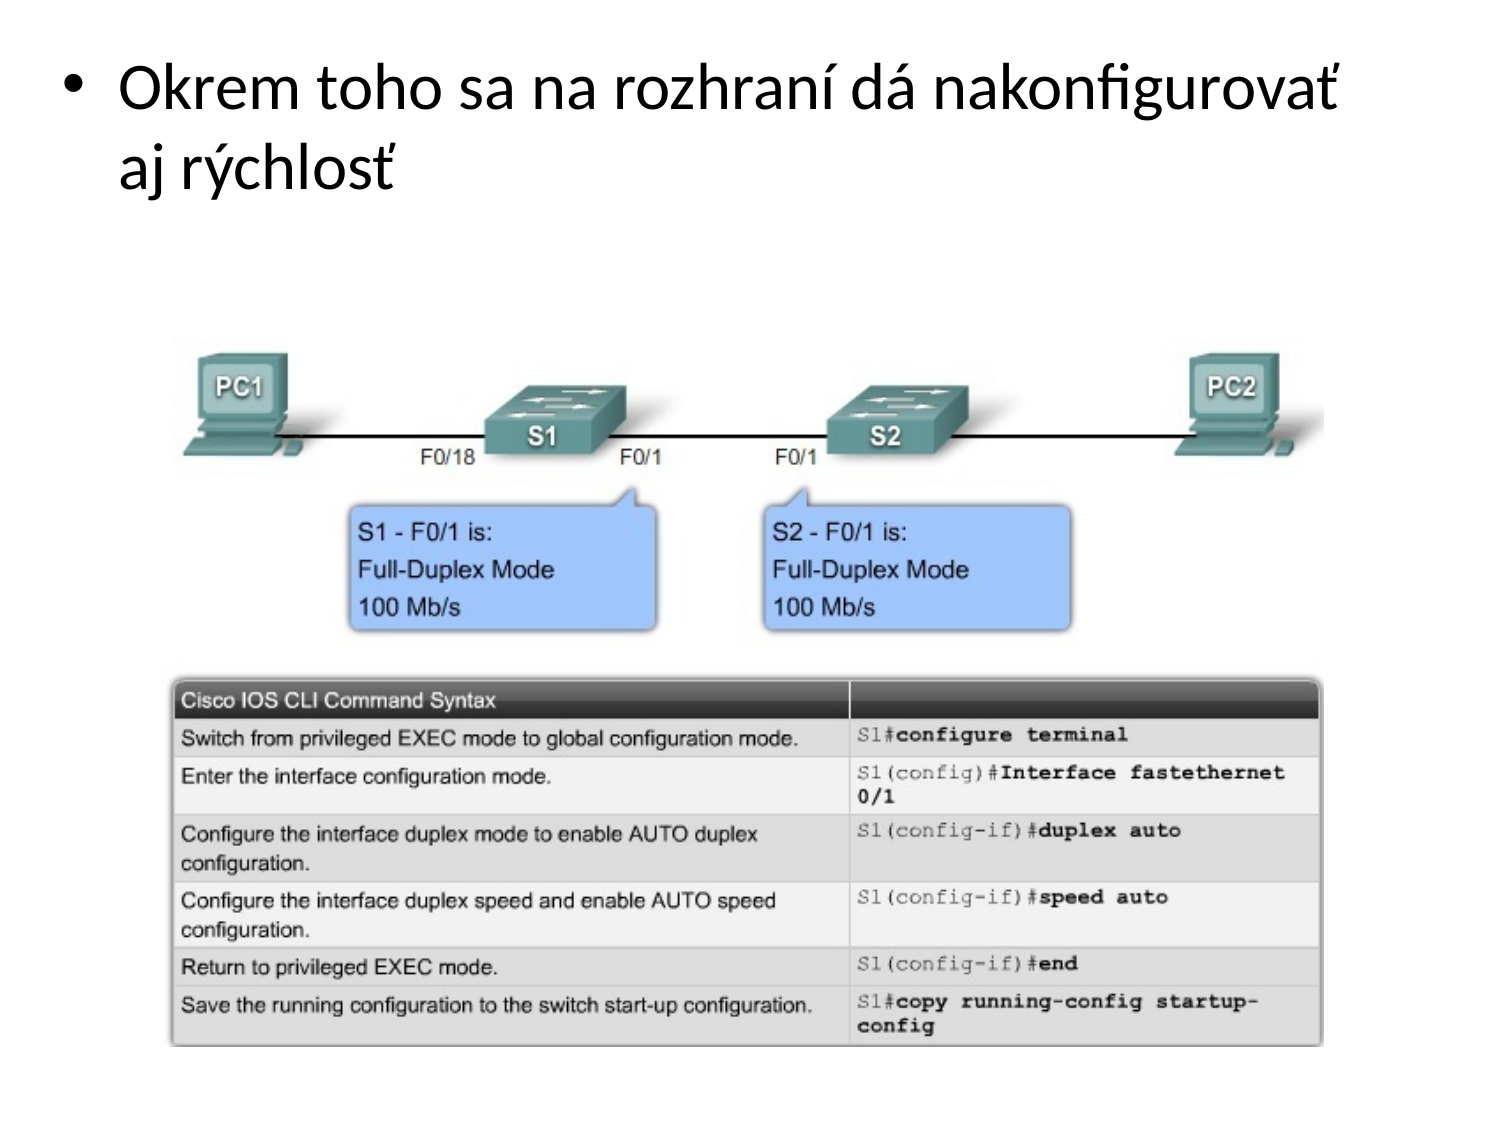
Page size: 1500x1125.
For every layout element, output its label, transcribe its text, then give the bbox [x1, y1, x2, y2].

list Okrem toho sa na rozhraní dá nakonfigurovať aj rýchlosť [46, 35, 1397, 1050]
picture [147, 337, 1324, 1048]
